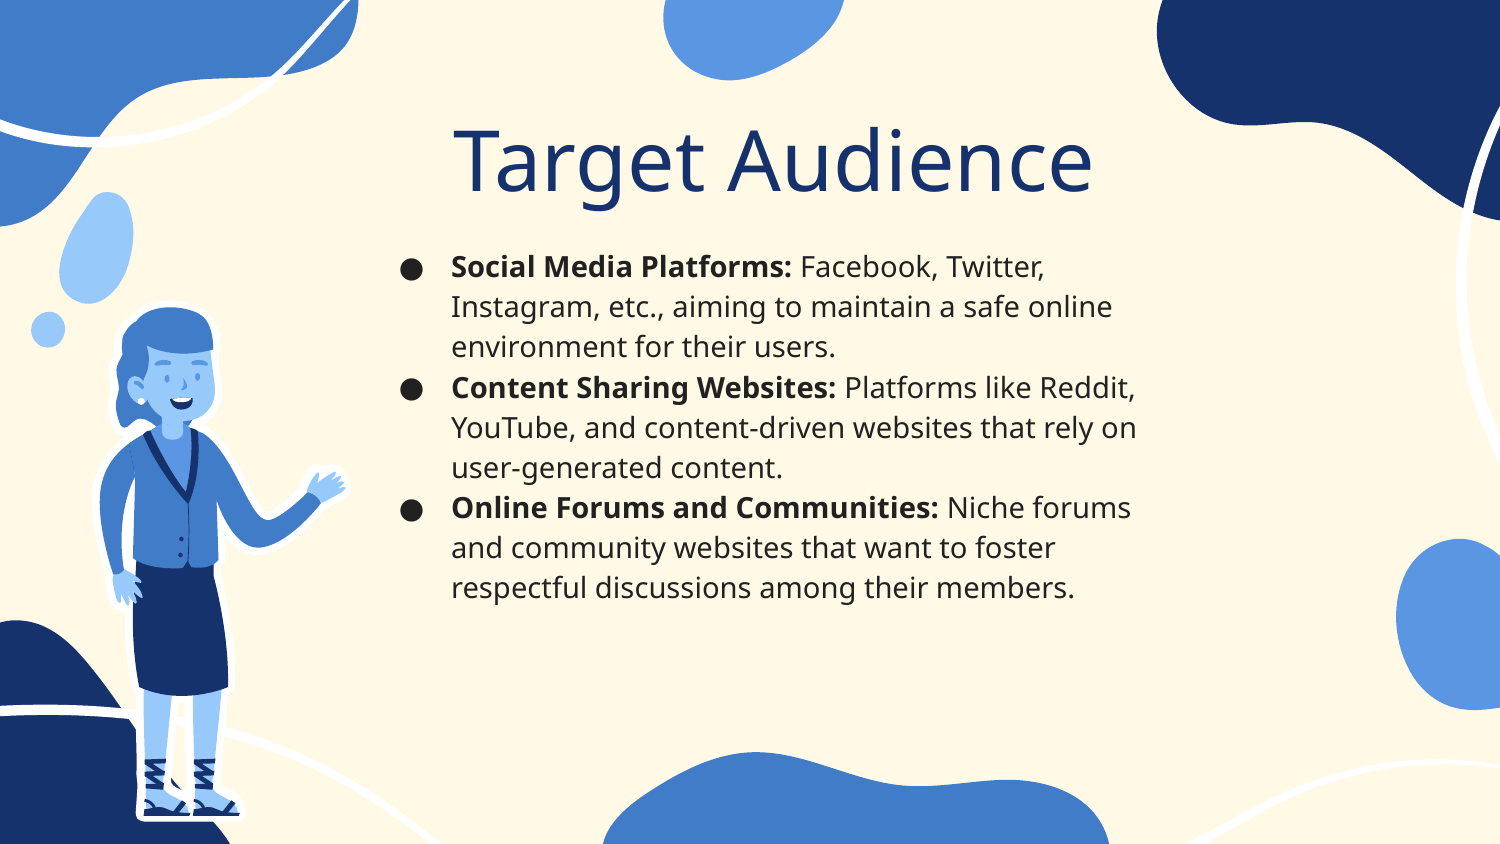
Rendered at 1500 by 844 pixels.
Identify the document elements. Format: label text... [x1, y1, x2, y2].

title Target Audience [142, 119, 1408, 212]
subtitle Social Media Platforms: Facebook, Twitter, Instagram, etc., aiming to maintain a safe online environment for their users. Content Sharing Websites: Platforms like Reddit, YouTube, and content-driven websites that rely on user-generated content. Online Forums and Communities: Niche forums and community websites that want to foster respectful discussions among their members. [361, 212, 1203, 664]
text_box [91, 300, 354, 822]
